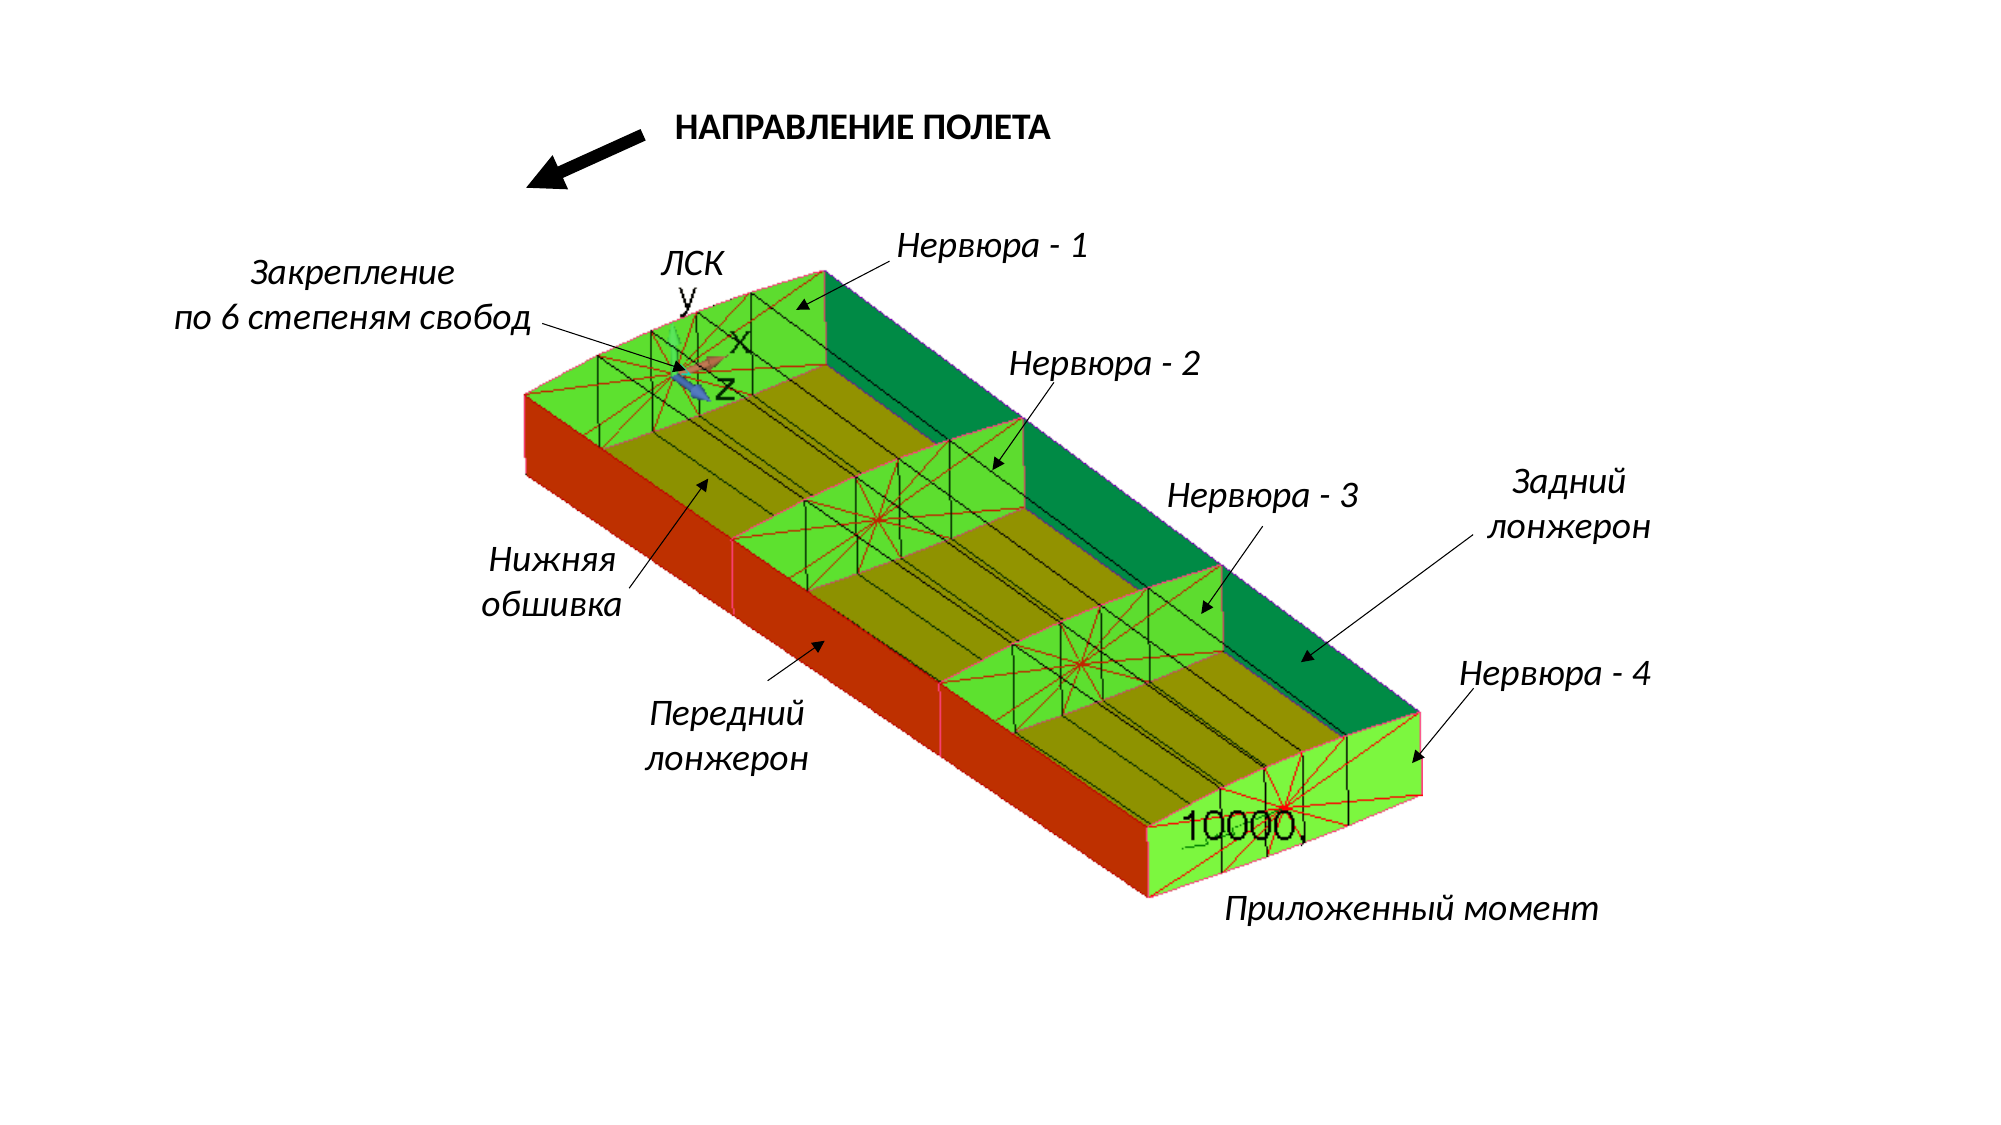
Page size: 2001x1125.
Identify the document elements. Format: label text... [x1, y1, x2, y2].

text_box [992, 382, 1054, 471]
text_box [767, 640, 825, 681]
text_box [1201, 526, 1263, 615]
text_box Нижняя обшивка [466, 526, 516, 632]
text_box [526, 134, 644, 188]
picture [516, 261, 1423, 903]
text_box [629, 478, 709, 589]
text_box ЛСК [645, 230, 739, 261]
text_box Нервюра - 4 [1444, 640, 1666, 701]
text_box НАПРАВЛЕНИЕ ПОЛЕТА [660, 94, 1067, 155]
text_box Нервюра - 1 [881, 212, 1104, 261]
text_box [542, 323, 686, 371]
text_box Задний лонжерон [1472, 448, 1666, 554]
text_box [796, 261, 890, 310]
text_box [1412, 688, 1474, 764]
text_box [1300, 534, 1474, 663]
text_box Закрепление по 6 степеням свобод [158, 239, 547, 345]
